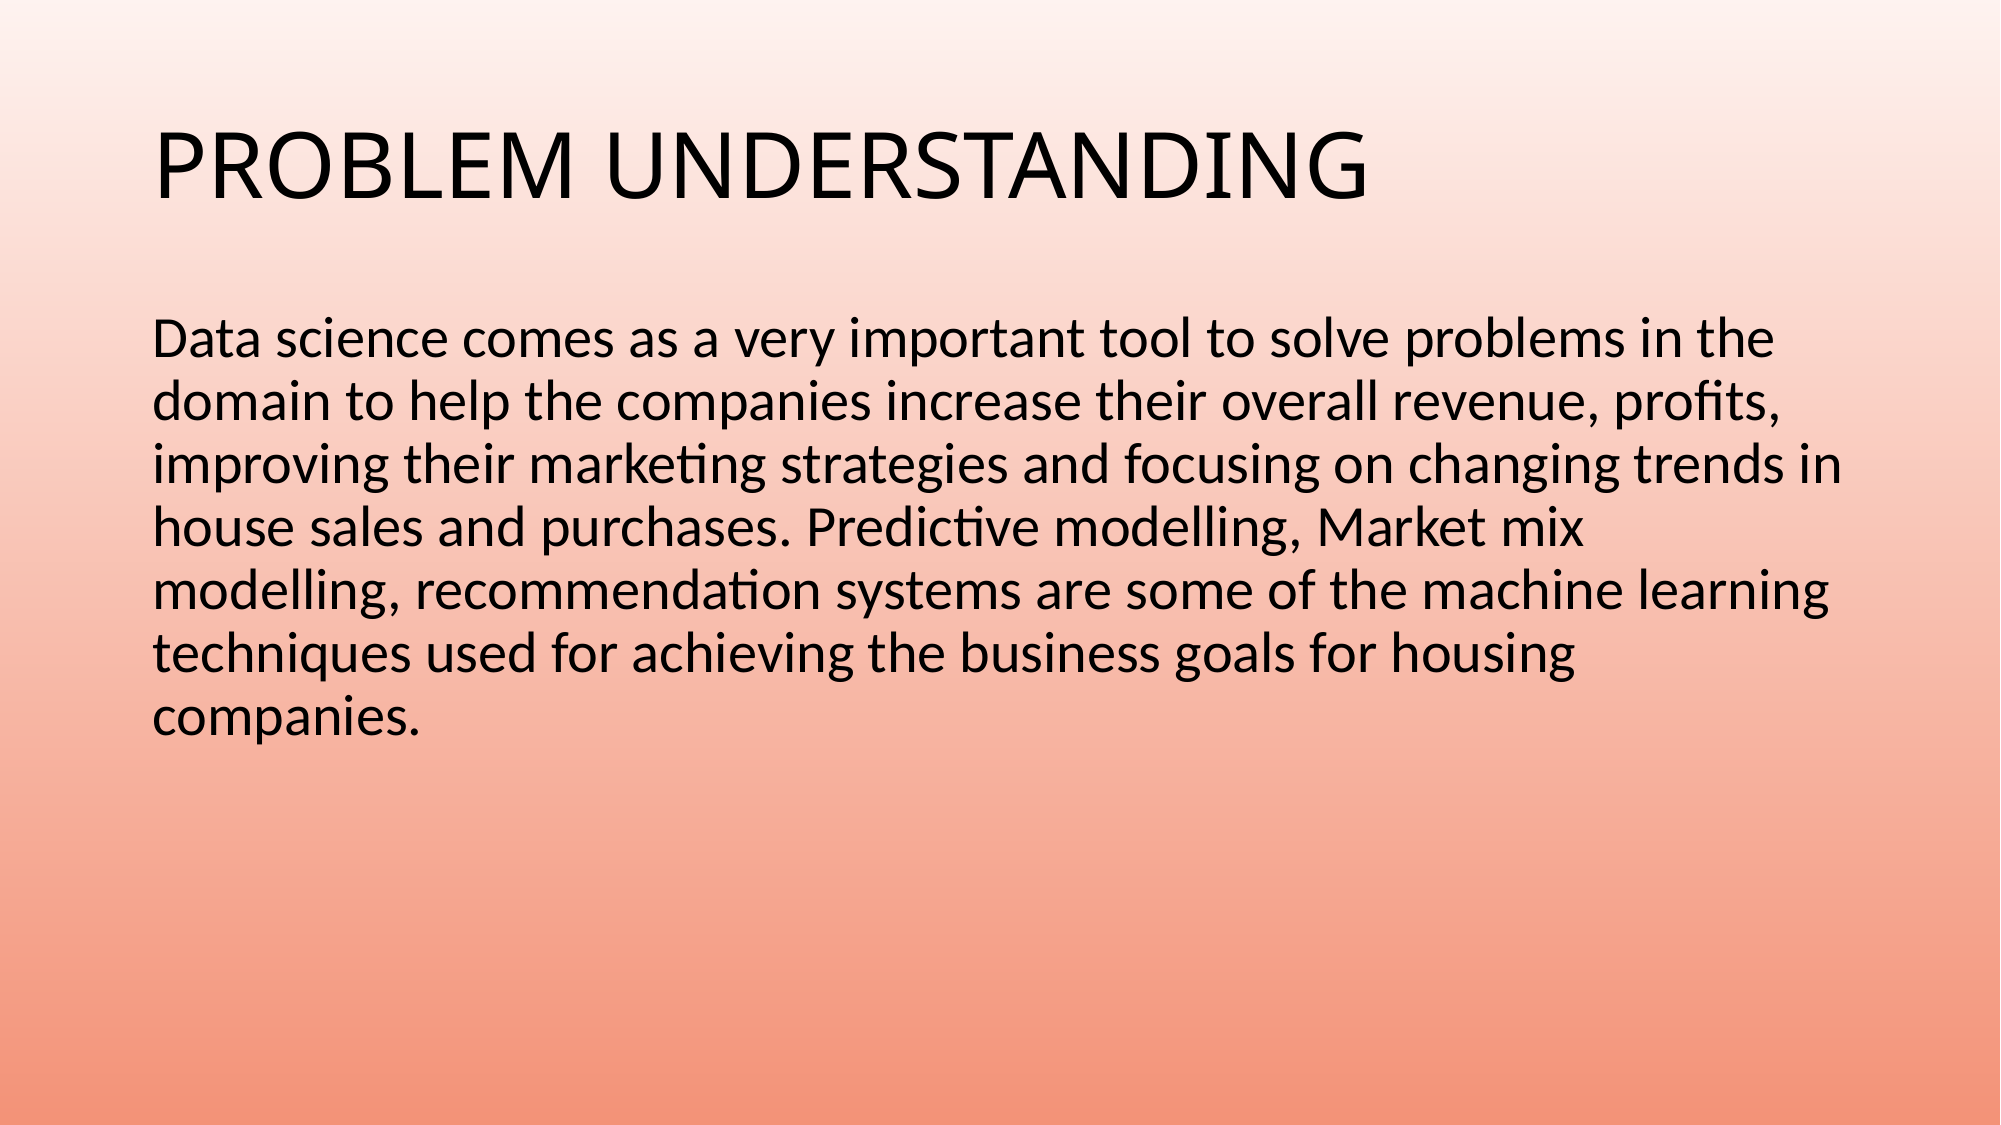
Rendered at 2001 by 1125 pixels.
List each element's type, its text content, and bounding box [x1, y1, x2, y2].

title PROBLEM UNDERSTANDING [137, 59, 1863, 278]
list Data science comes as a very important tool to solve problems in the domain to help the companies increase their overall revenue, profits, improving their marketing strategies and focusing on changing trends in house sales and purchases. Predictive modelling, Market mix modelling, recommendation systems are some of the machine learning techniques used for achieving the business goals for housing companies. [137, 299, 1863, 1014]
